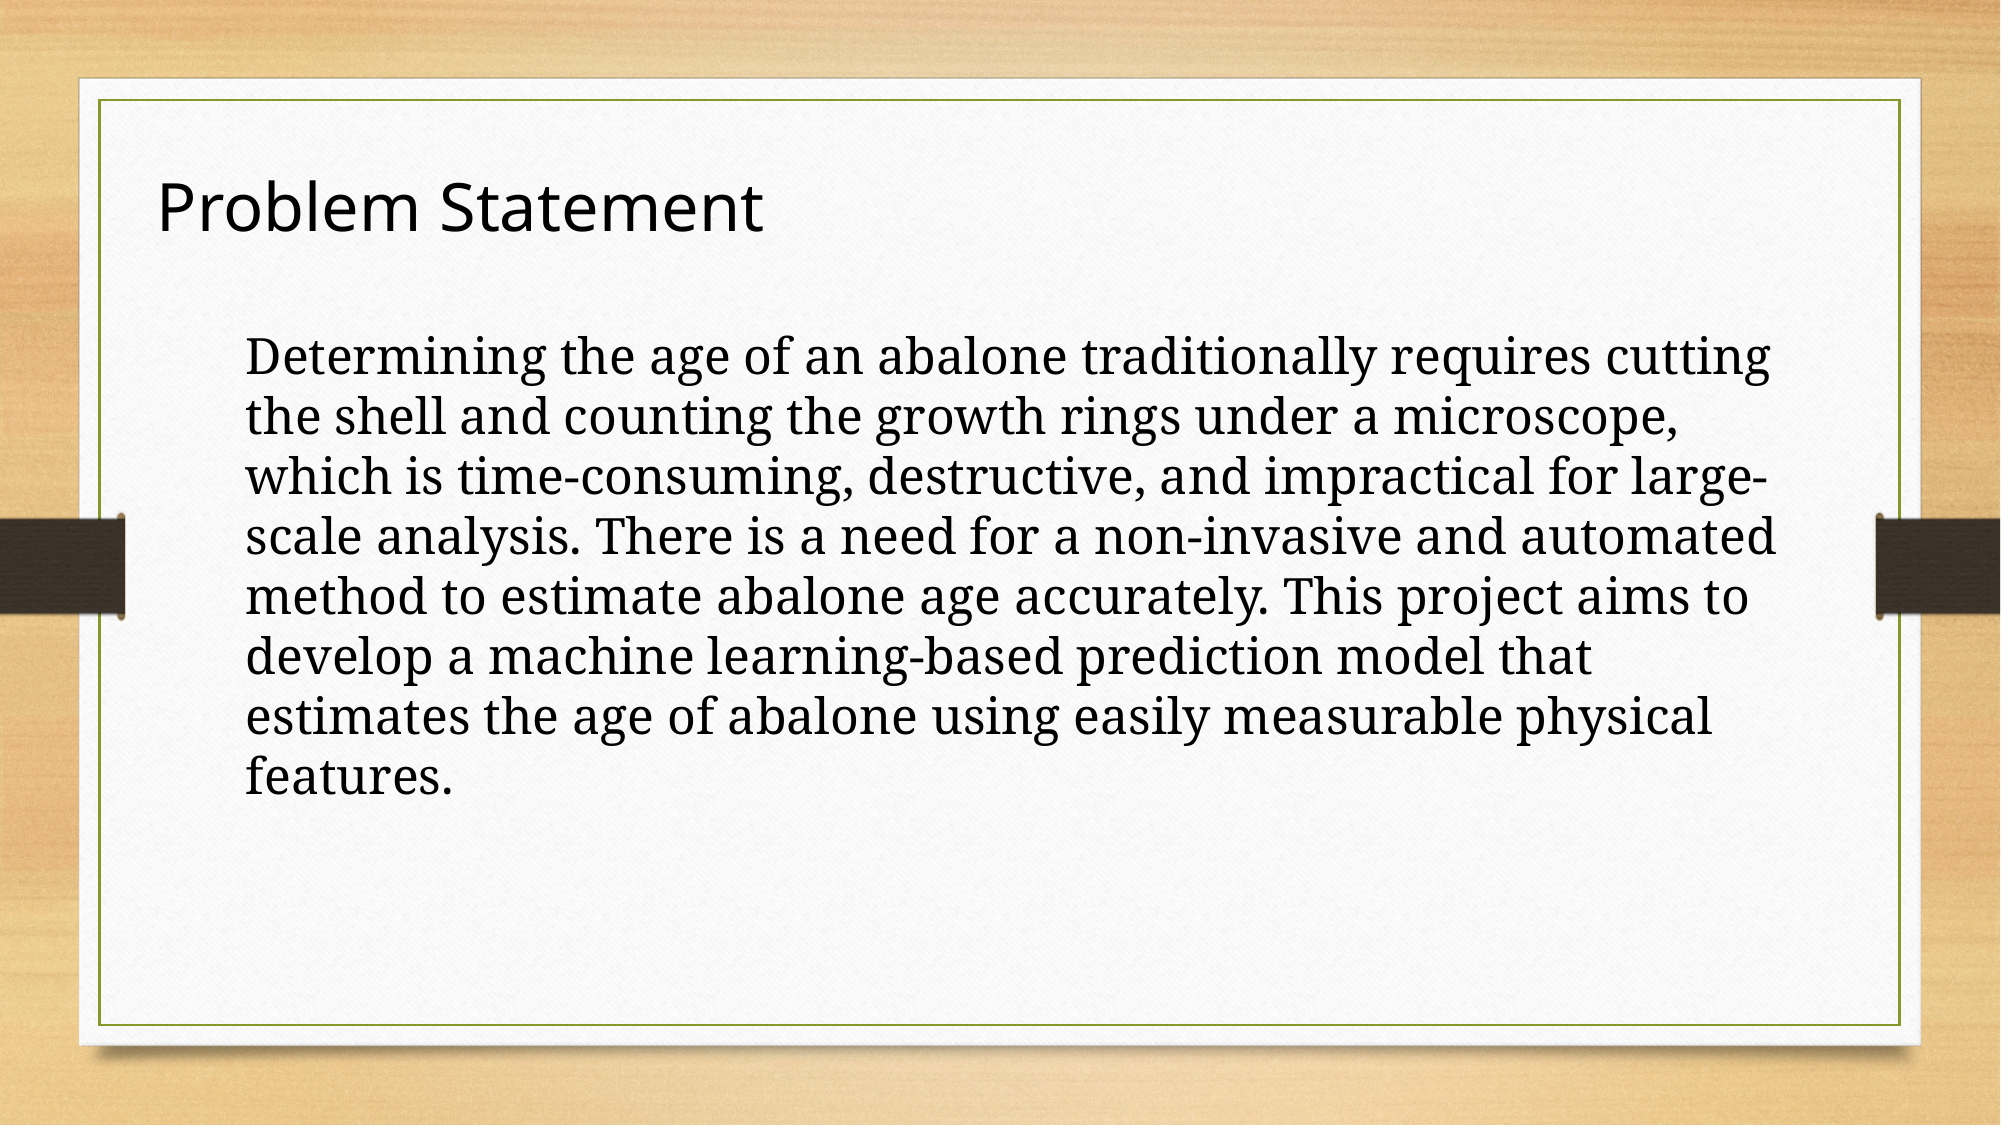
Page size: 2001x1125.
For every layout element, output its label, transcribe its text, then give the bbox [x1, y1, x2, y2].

text_box Determining the age of an abalone traditionally requires cutting the shell and counting the growth rings under a microscope, which is time-consuming, destructive, and impractical for large-scale analysis. There is a need for a non-invasive and automated method to estimate abalone age accurately. This project aims to develop a machine learning-based prediction model that estimates the age of abalone using easily measurable physical features. [231, 316, 1826, 812]
text_box Problem Statement [141, 145, 1512, 252]
picture [0, 0, 2001, 1125]
